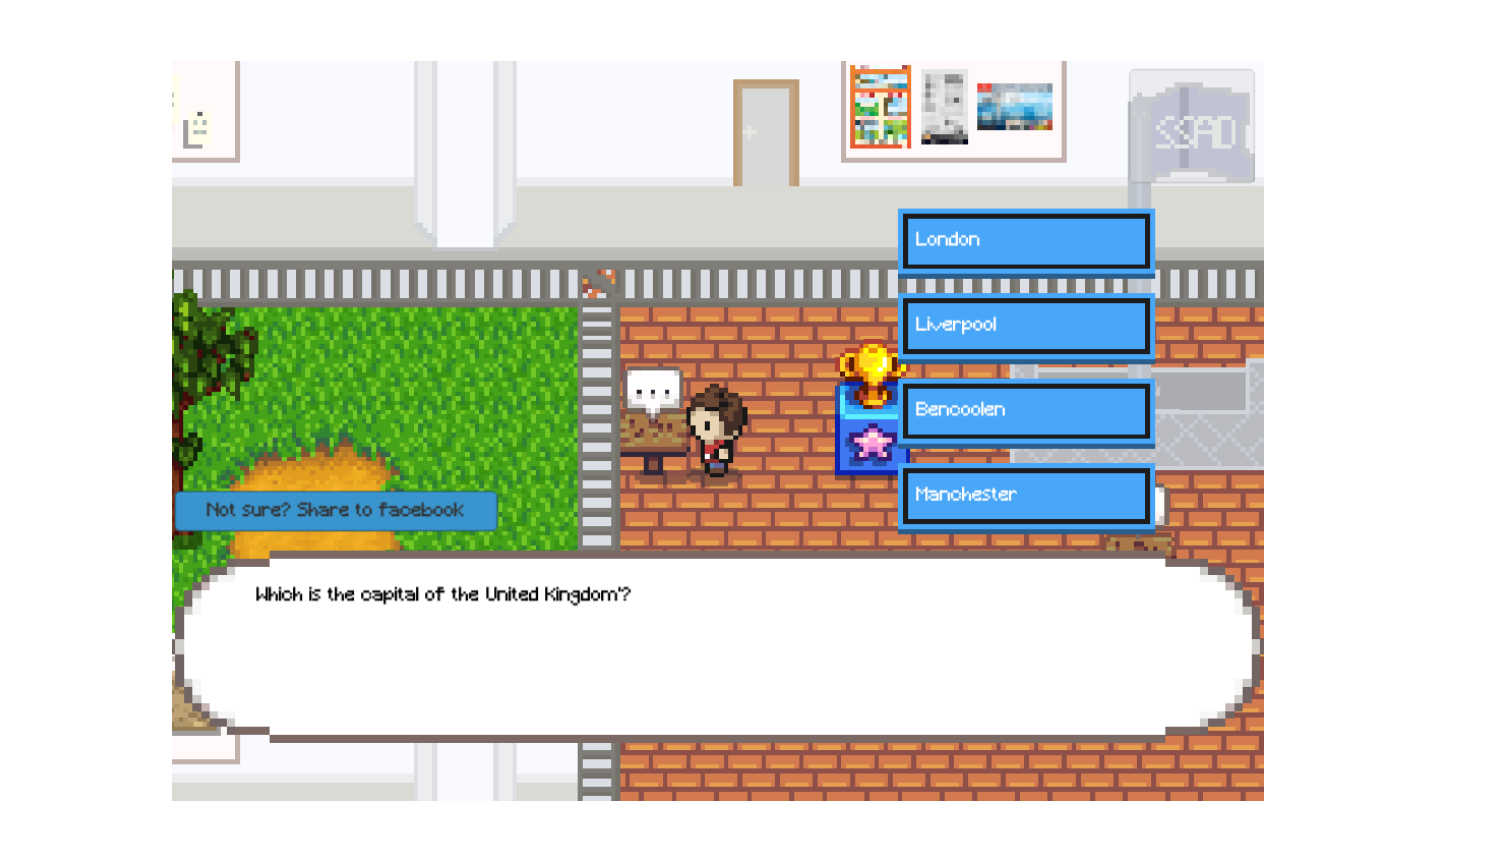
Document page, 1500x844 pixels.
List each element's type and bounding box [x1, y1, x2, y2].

picture [171, 61, 1264, 801]
